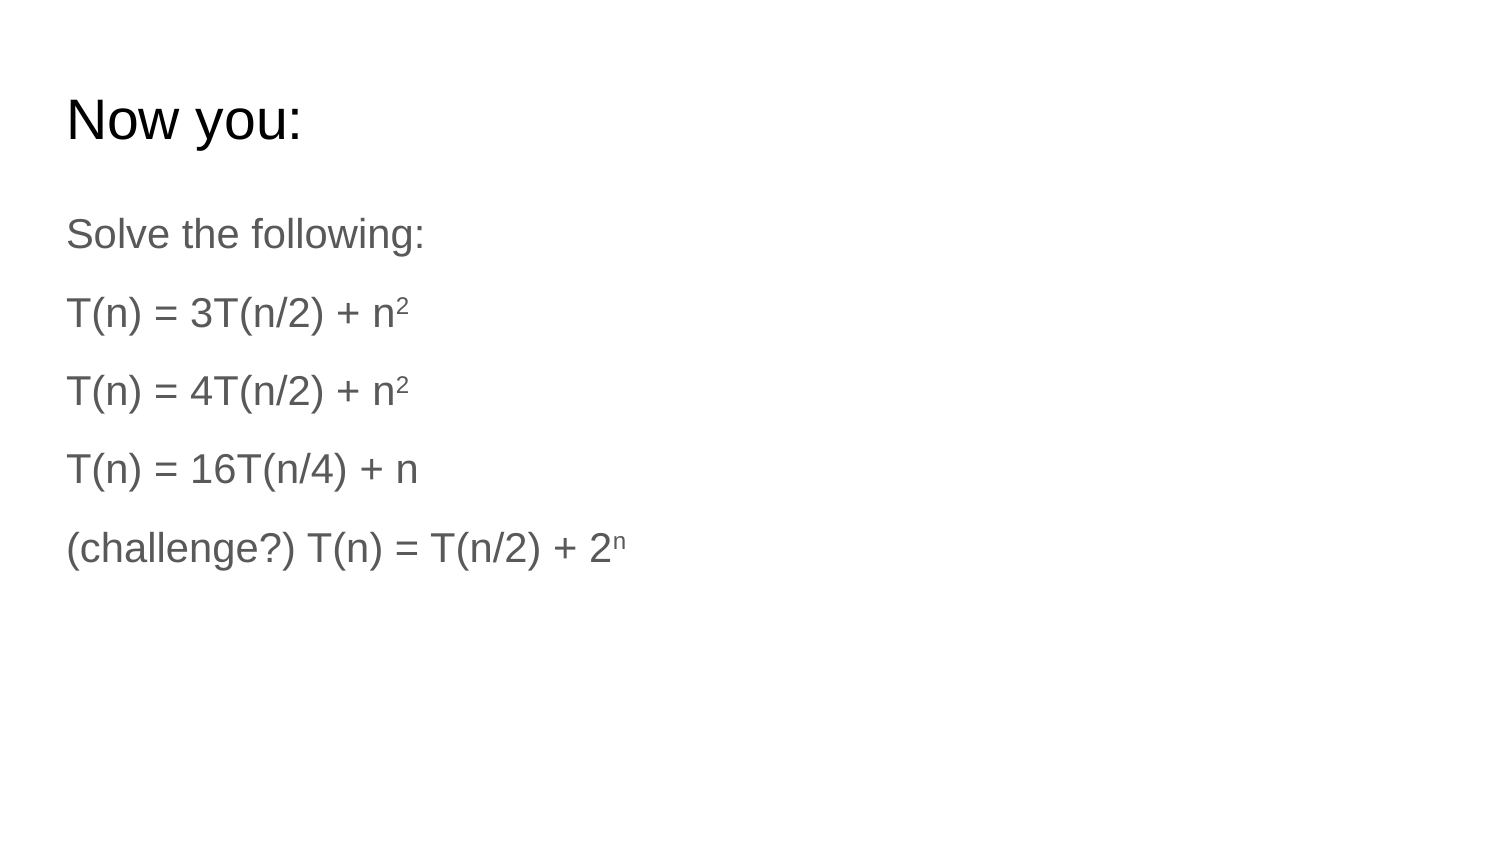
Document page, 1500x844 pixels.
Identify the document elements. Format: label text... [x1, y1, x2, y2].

title Now you: [51, 72, 1449, 167]
list Solve the following: T(n) = 3T(n/2) + n2 T(n) = 4T(n/2) + n2 T(n) = 16T(n/4) + n (challenge?) T(n) = T(n/2) + 2n [51, 189, 1449, 750]
